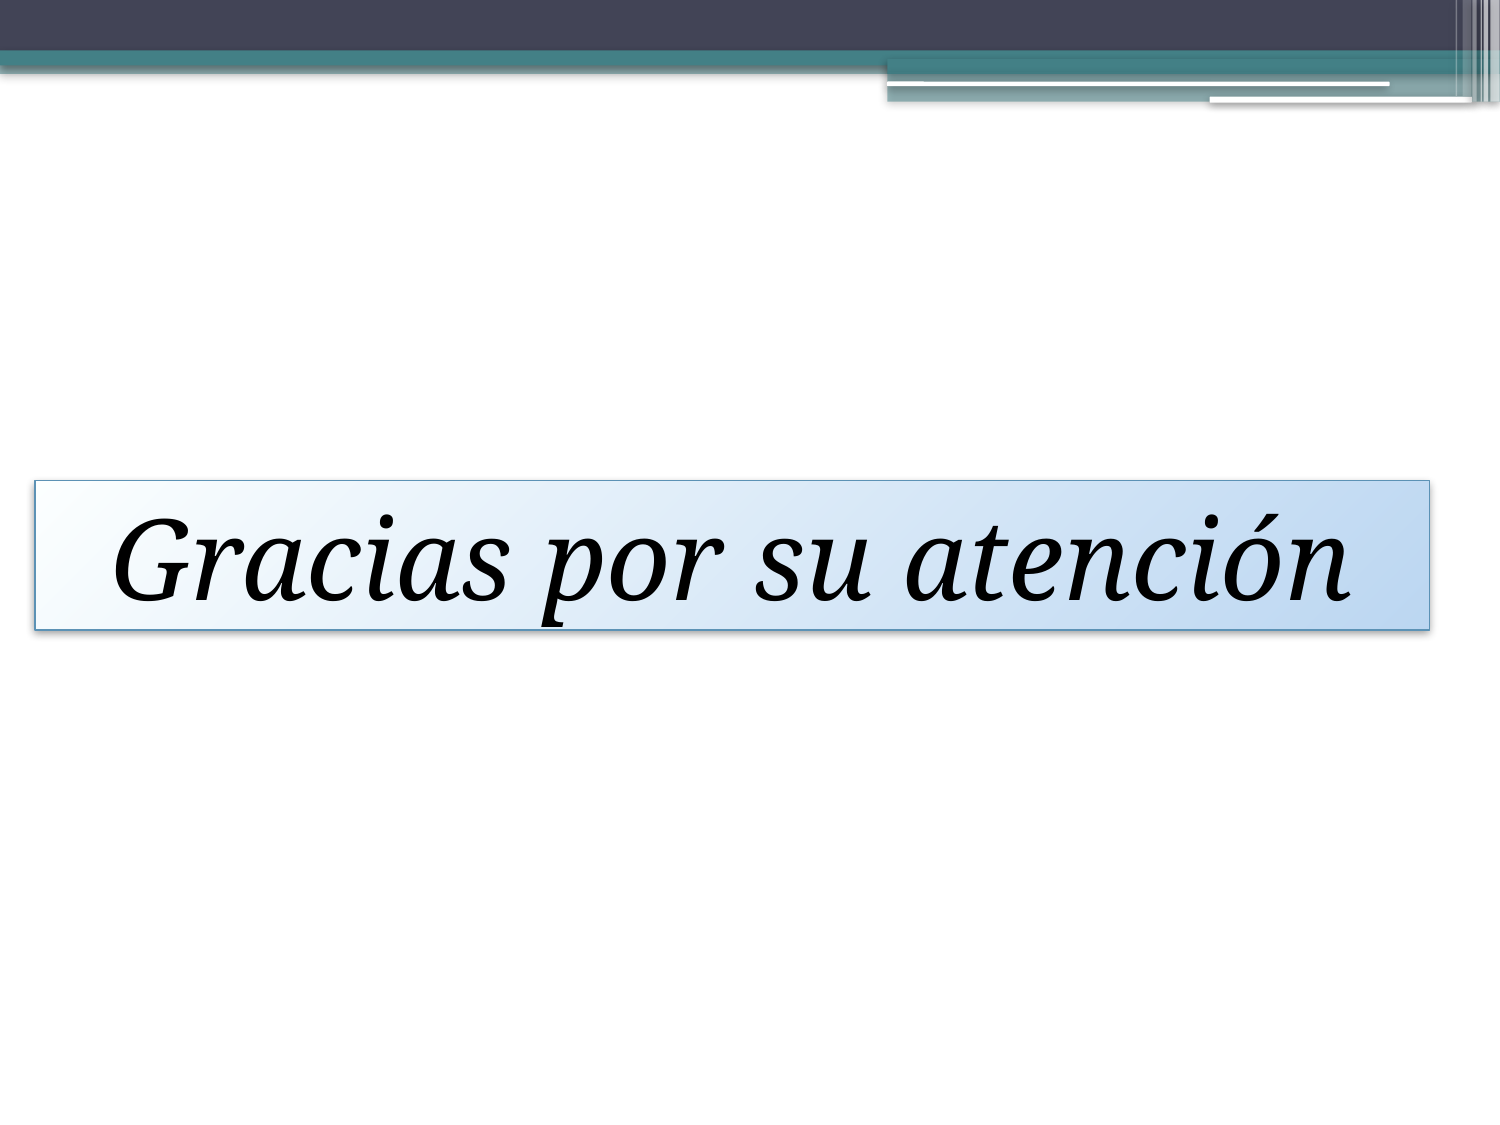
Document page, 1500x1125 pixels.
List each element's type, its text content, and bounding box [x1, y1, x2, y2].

text_box Gracias por su atención [34, 480, 1430, 631]
